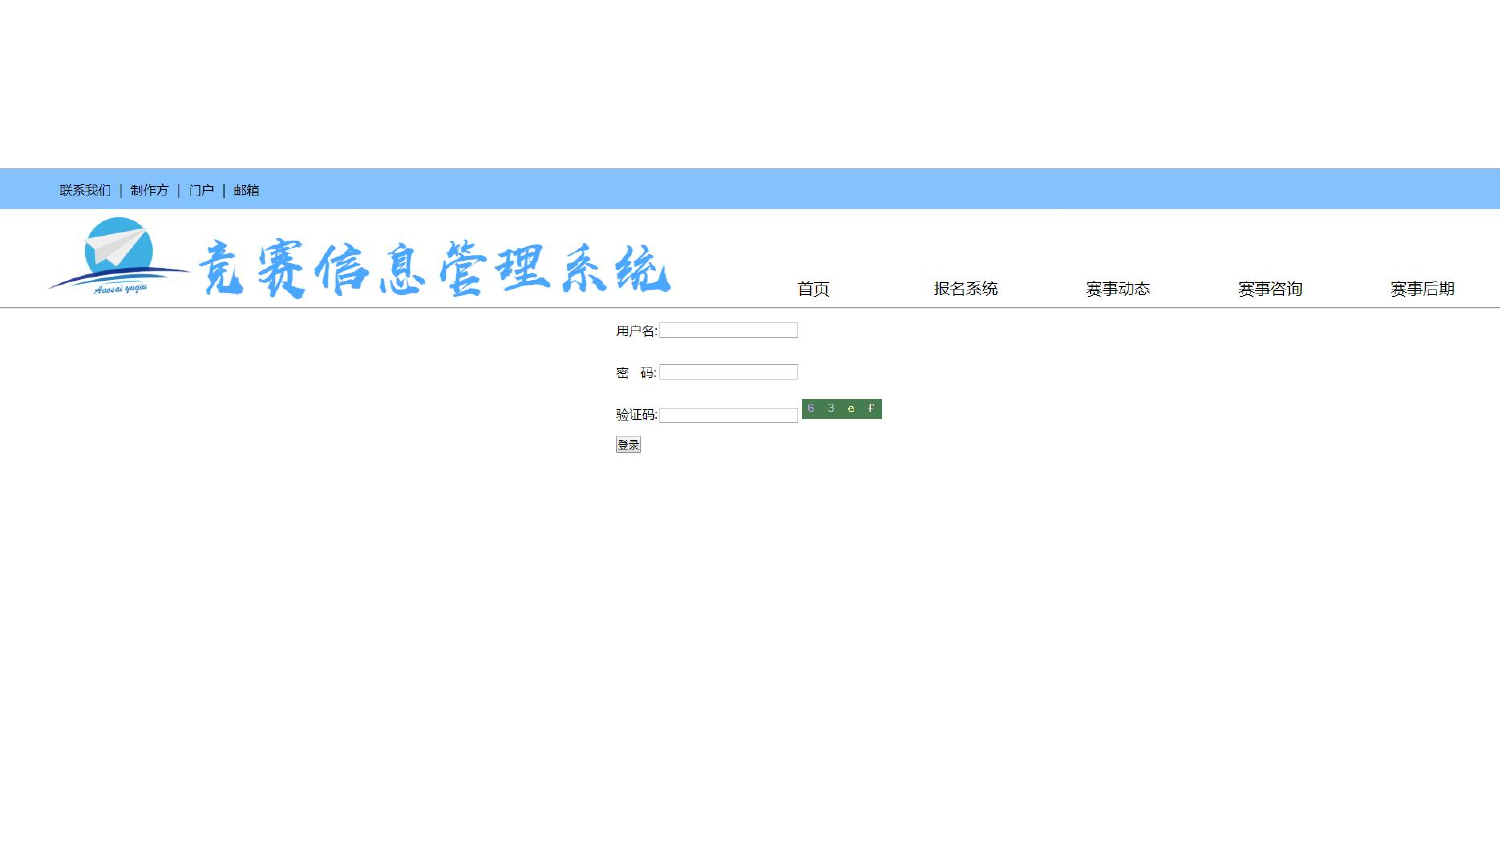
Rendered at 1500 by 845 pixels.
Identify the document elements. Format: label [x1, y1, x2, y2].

picture [0, 167, 1500, 528]
